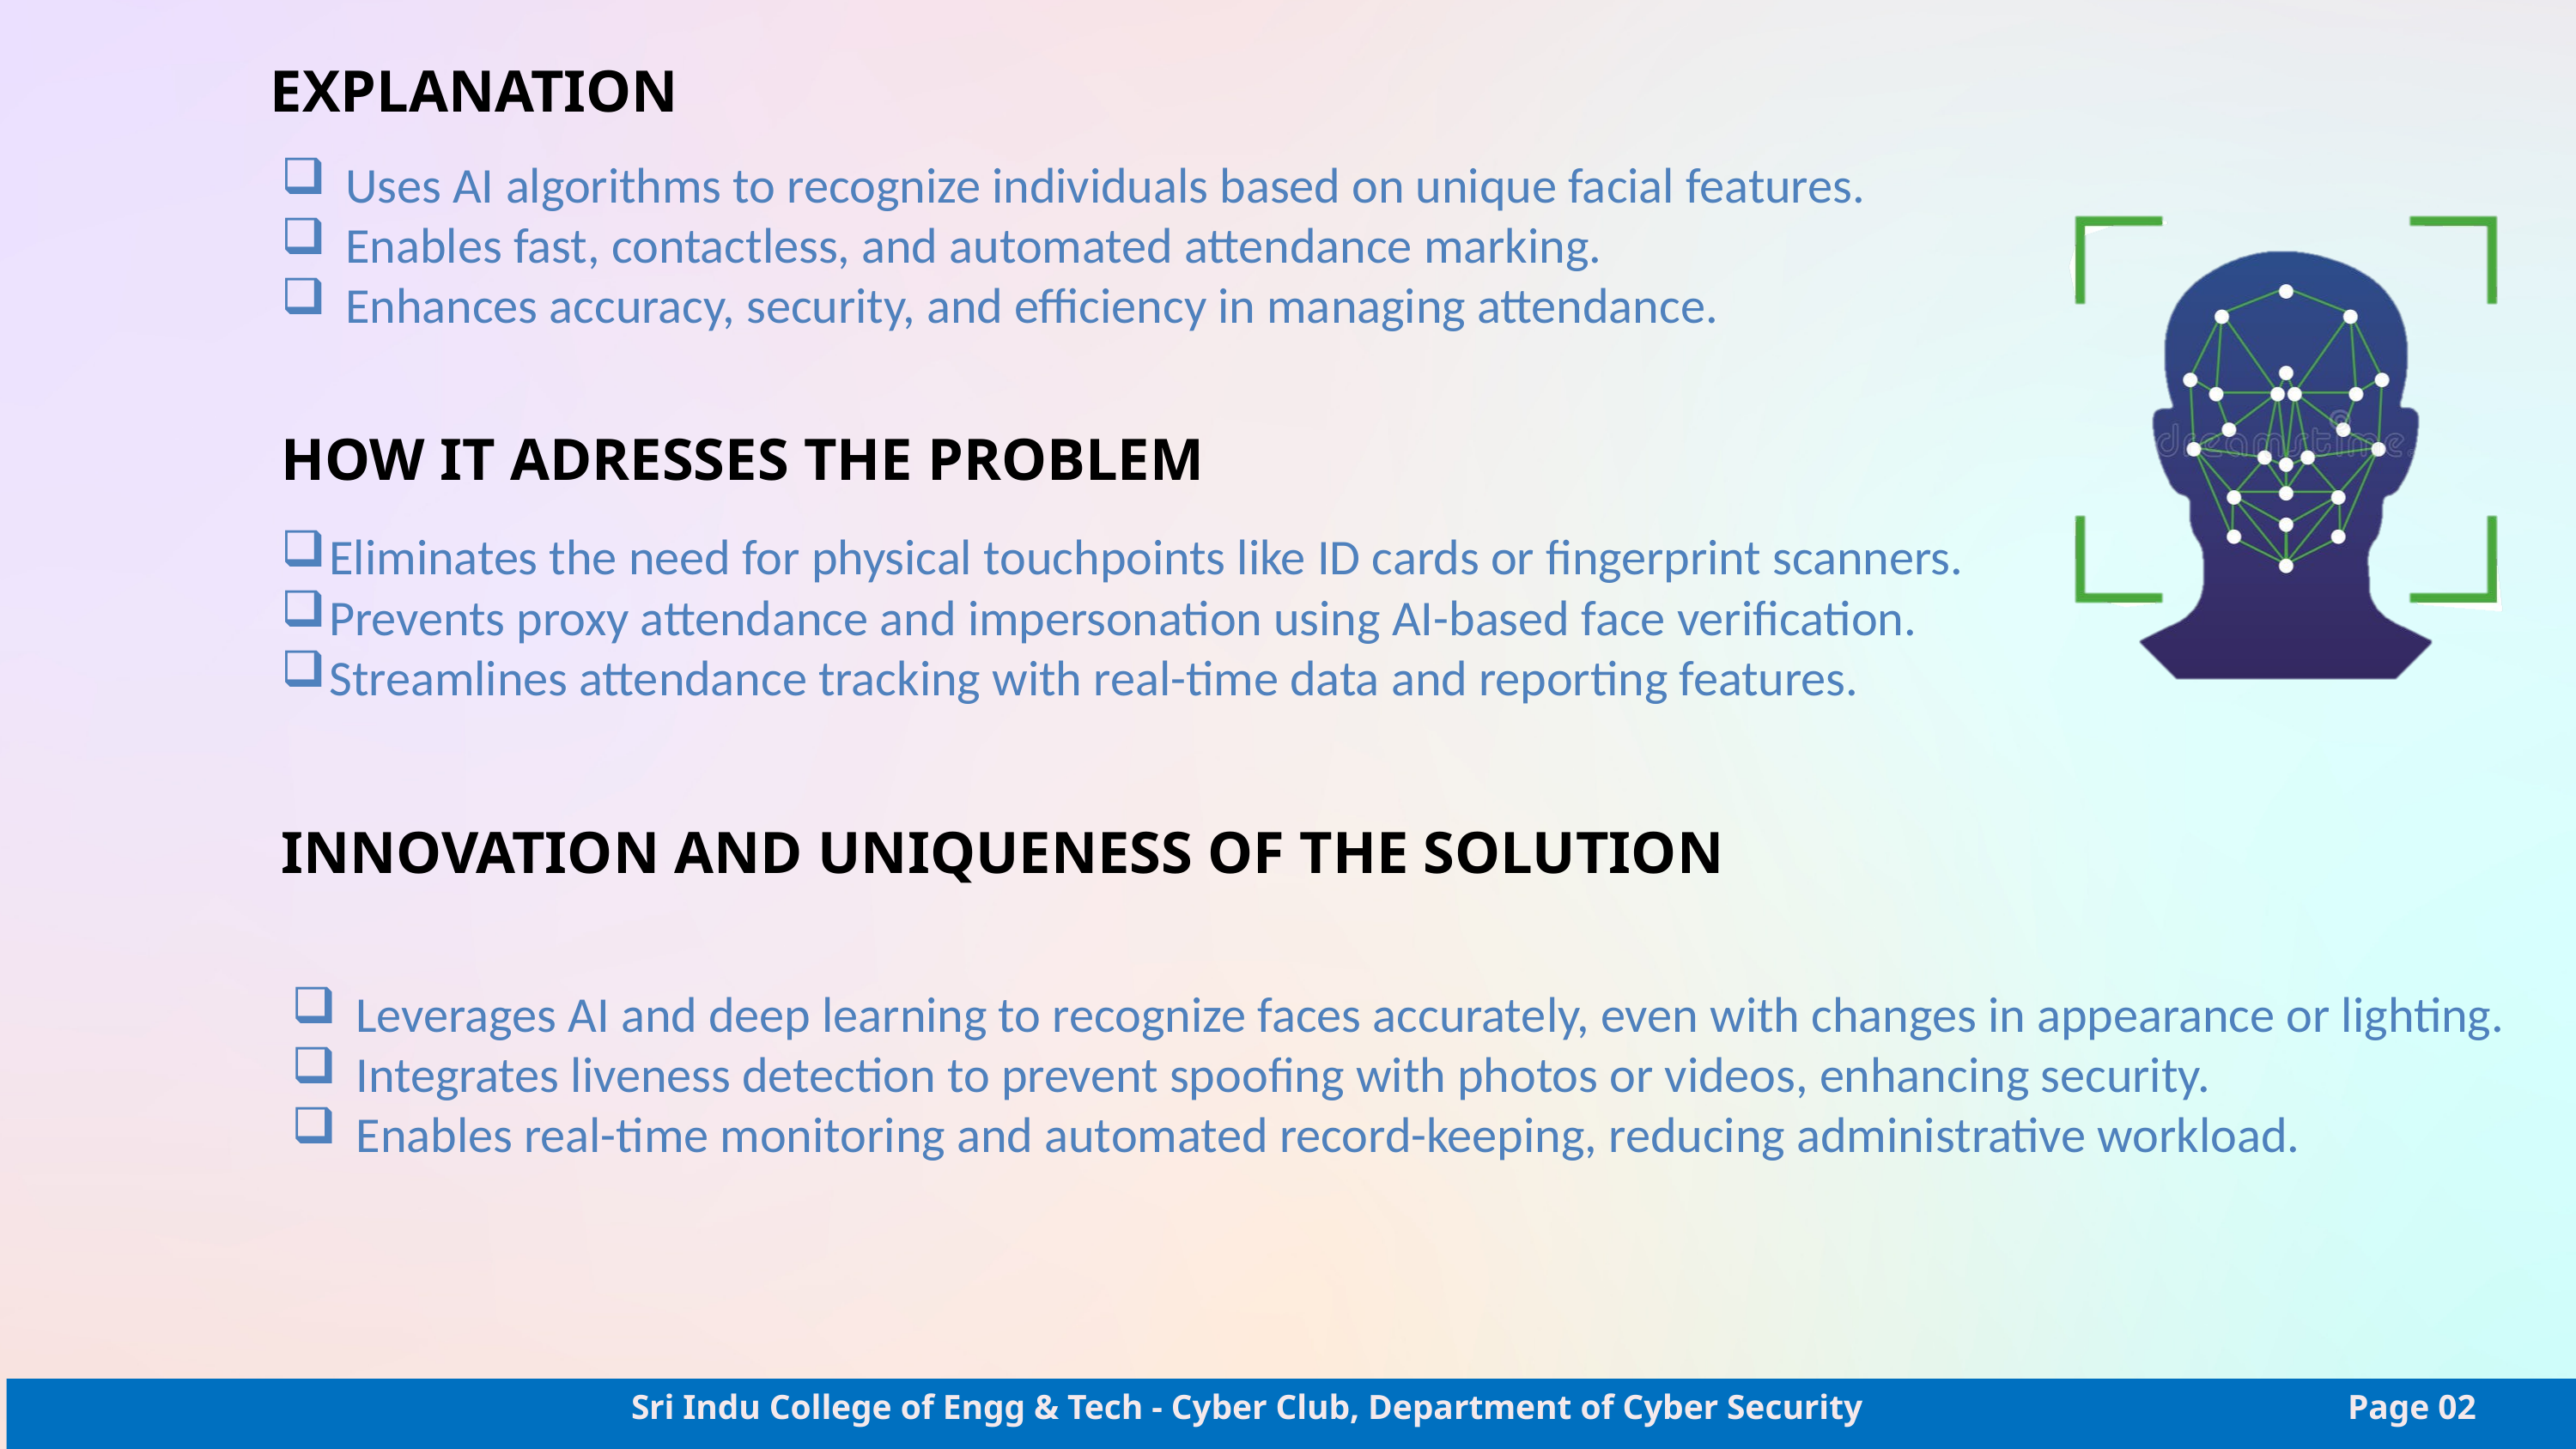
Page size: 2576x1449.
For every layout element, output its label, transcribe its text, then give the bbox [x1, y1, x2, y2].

picture [1942, 88, 2576, 777]
text_box EXPLANATION [257, 48, 1028, 130]
text_box Uses AI algorithms to recognize individuals based on unique facial features. Enables fast, contactless, and automated attendance marking. Enhances accuracy, security, and efficiency in managing attendance. [268, 146, 1938, 340]
text_box INNOVATION AND UNIQUENESS OF THE SOLUTION [268, 809, 1909, 892]
text_box Page 02 [2348, 1379, 2576, 1427]
text_box Eliminates the need for physical touchpoints like ID cards or fingerprint scanners. Prevents proxy attendance and impersonation using AI-based face verification. Streamlines attendance tracking with real-time data and reporting features. [268, 518, 1938, 712]
text_box HOW IT ADRESSES THE PROBLEM [268, 416, 1460, 498]
text_box Leverages AI and deep learning to recognize faces accurately, even with changes in appearance or lighting. Integrates liveness detection to prevent spoofing with photos or videos, enhancing security. Enables real-time monitoring and automated record-keeping, reducing administrative workload. [278, 975, 2546, 1168]
text_box [6, 1379, 2576, 1449]
text_box Sri Indu College of Engg & Tech - Cyber Club, Department of Cyber Security [507, 1379, 1986, 1427]
text_box [0, 0, 2576, 1449]
